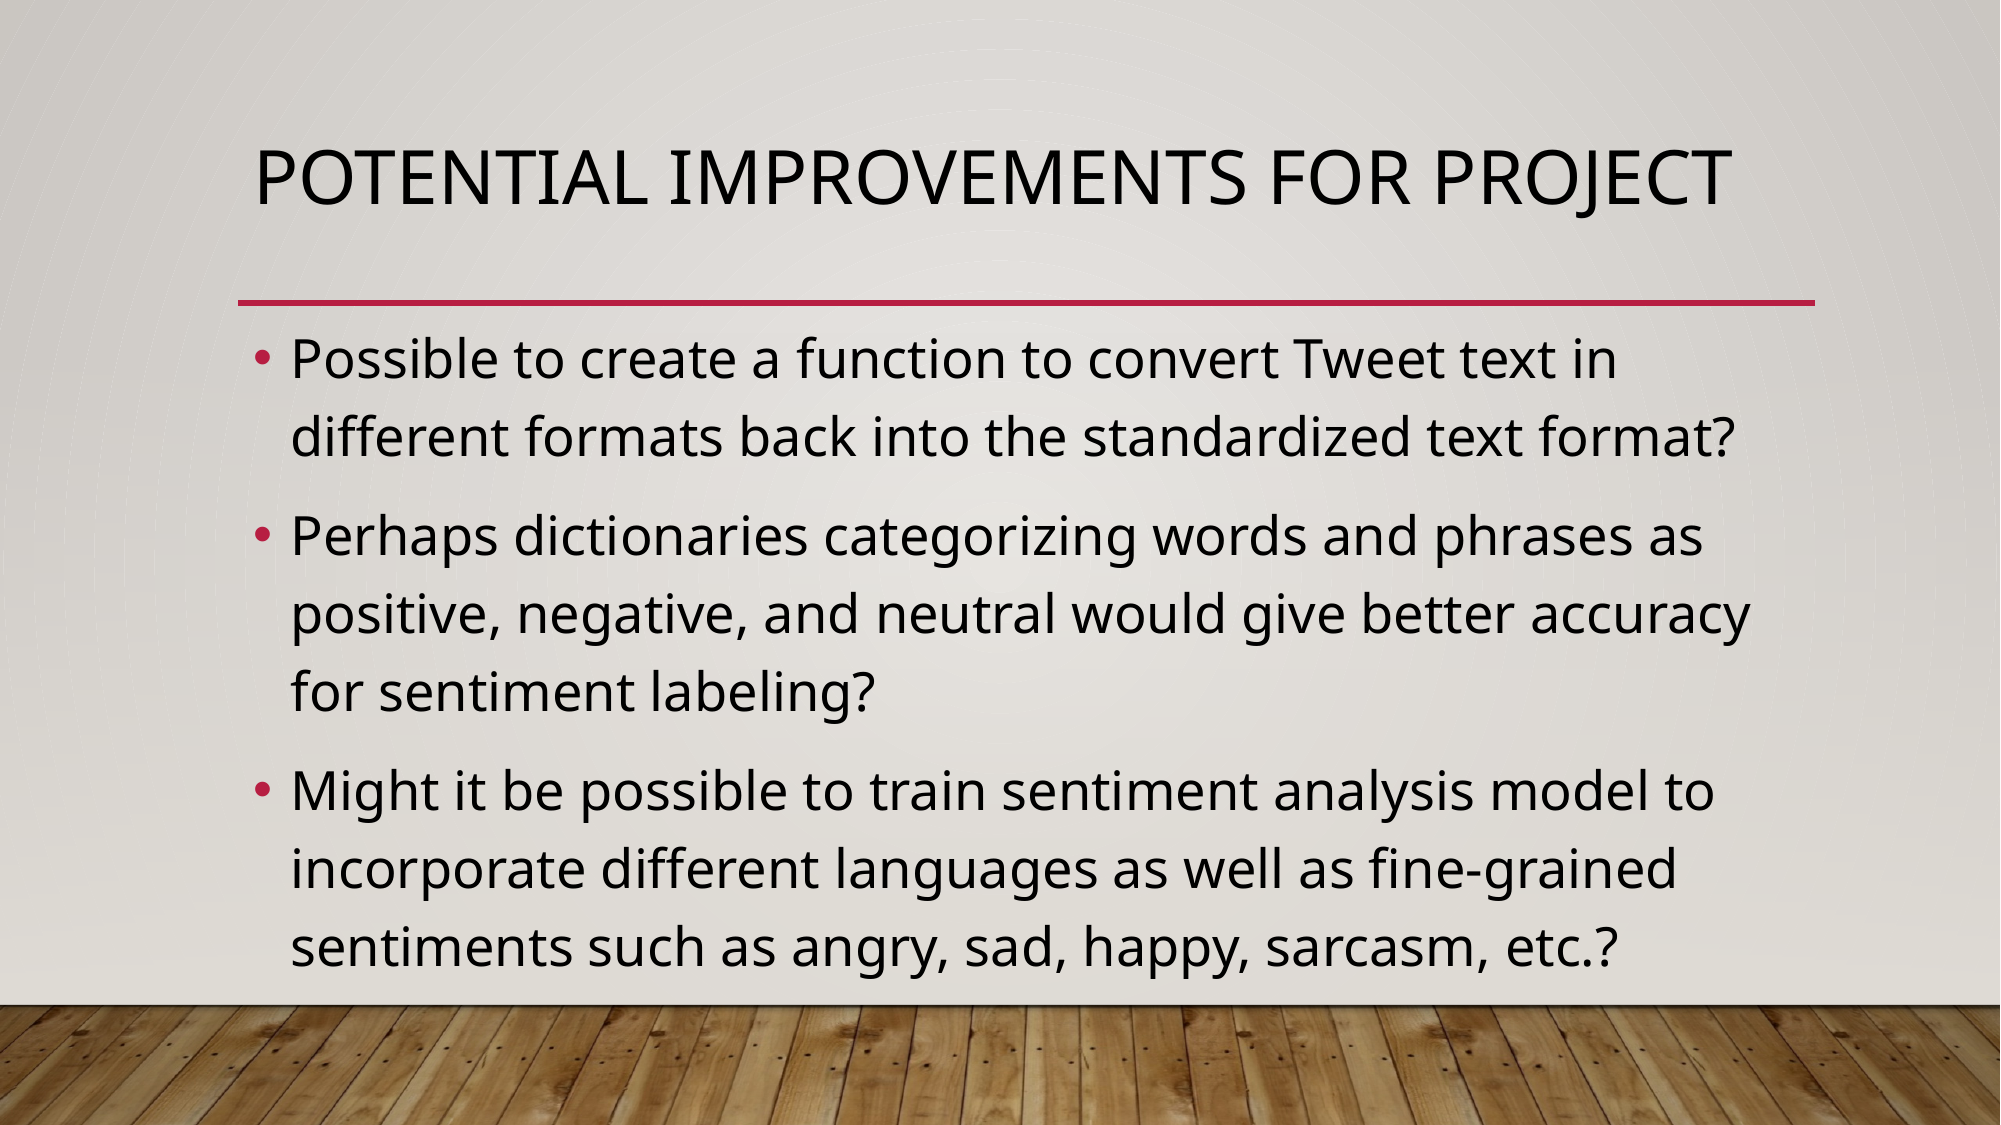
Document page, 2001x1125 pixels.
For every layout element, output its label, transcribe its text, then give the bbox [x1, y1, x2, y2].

title Potential Improvements for Project [238, 131, 1814, 304]
list Possible to create a function to convert Tweet text in different formats back into the standardized text format? Perhaps dictionaries categorizing words and phrases as positive, negative, and neutral would give better accuracy for sentiment labeling? Might it be possible to train sentiment analysis model to incorporate different languages as well as fine-grained sentiments such as angry, sad, happy, sarcasm, etc.? [238, 304, 1814, 871]
picture [0, 1005, 2000, 1125]
